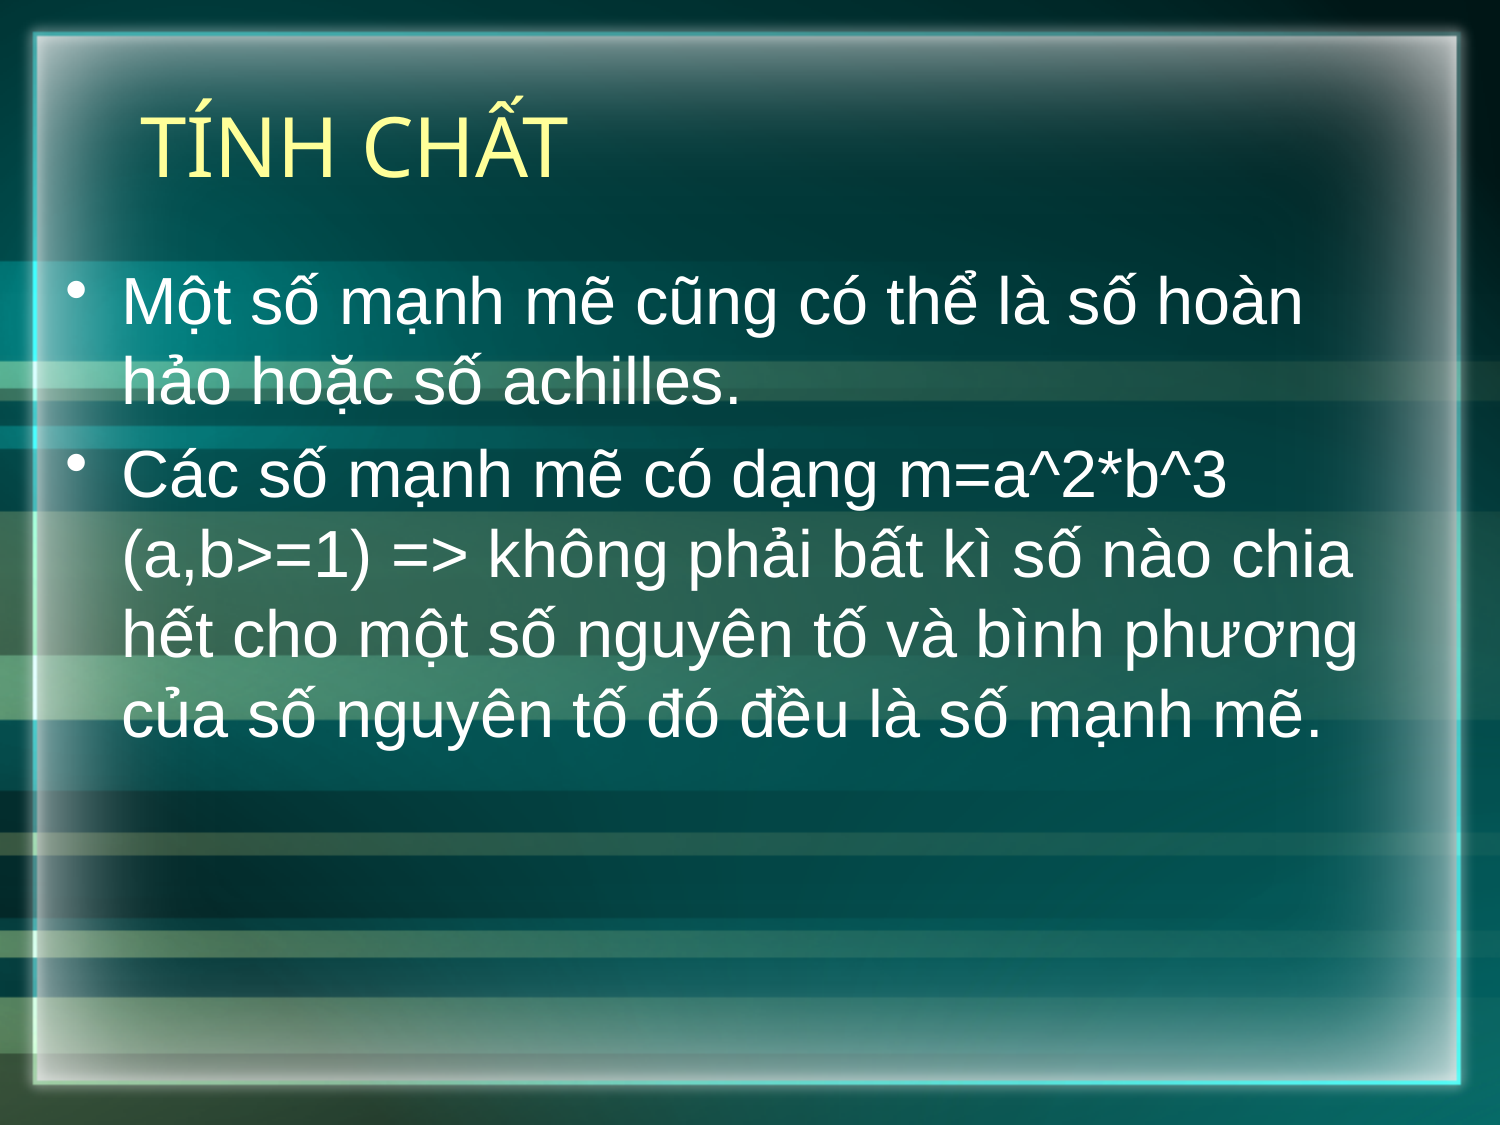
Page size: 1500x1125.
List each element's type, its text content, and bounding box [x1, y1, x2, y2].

title TÍNH CHẤT [125, 50, 1363, 238]
list Một số mạnh mẽ cũng có thể là số hoàn hảo hoặc số achilles. Các số mạnh mẽ có dạng m=a^2*b^3 (a,b>=1) => không phải bất kì số nào chia hết cho một số nguyên tố và bình phương của số nguyên tố đó đều là số mạnh mẽ. [50, 249, 1450, 1088]
picture [0, 0, 1500, 1125]
